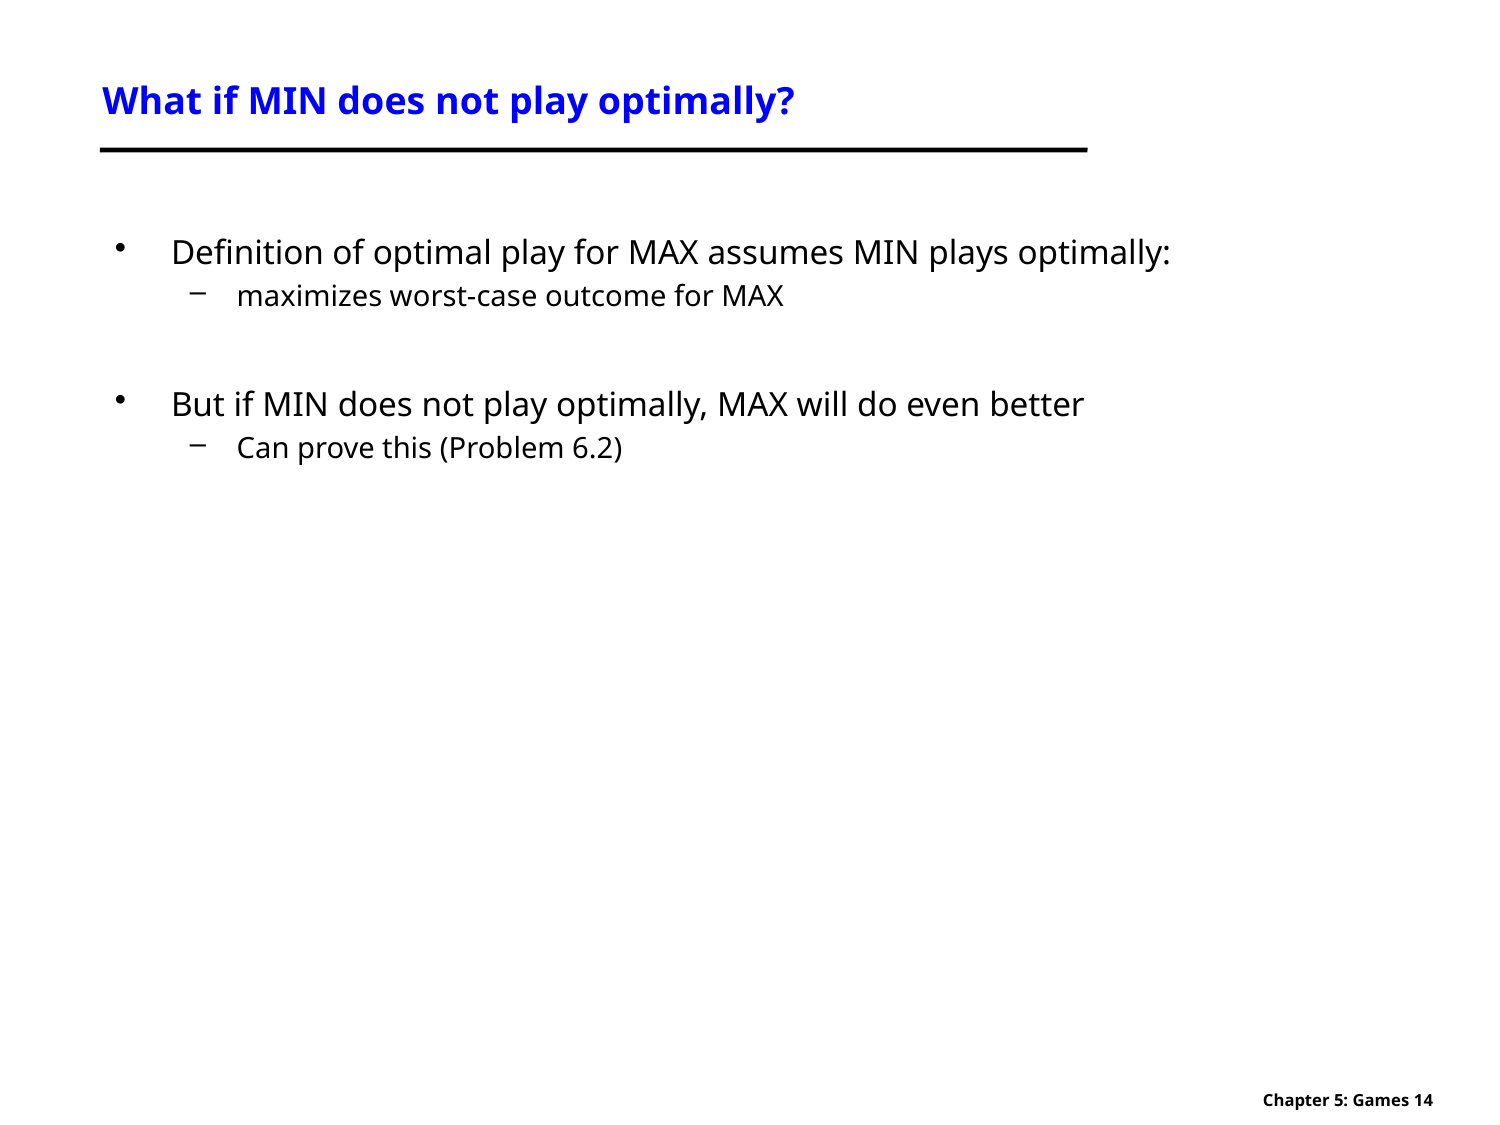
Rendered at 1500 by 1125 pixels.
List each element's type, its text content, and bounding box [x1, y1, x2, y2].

list Definition of optimal play for MAX assumes MIN plays optimally: maximizes worst-case outcome for MAX But if MIN does not play optimally, MAX will do even better Can prove this (Problem 6.2) [99, 187, 1388, 1013]
title What if MIN does not play optimally? [87, 50, 1363, 150]
